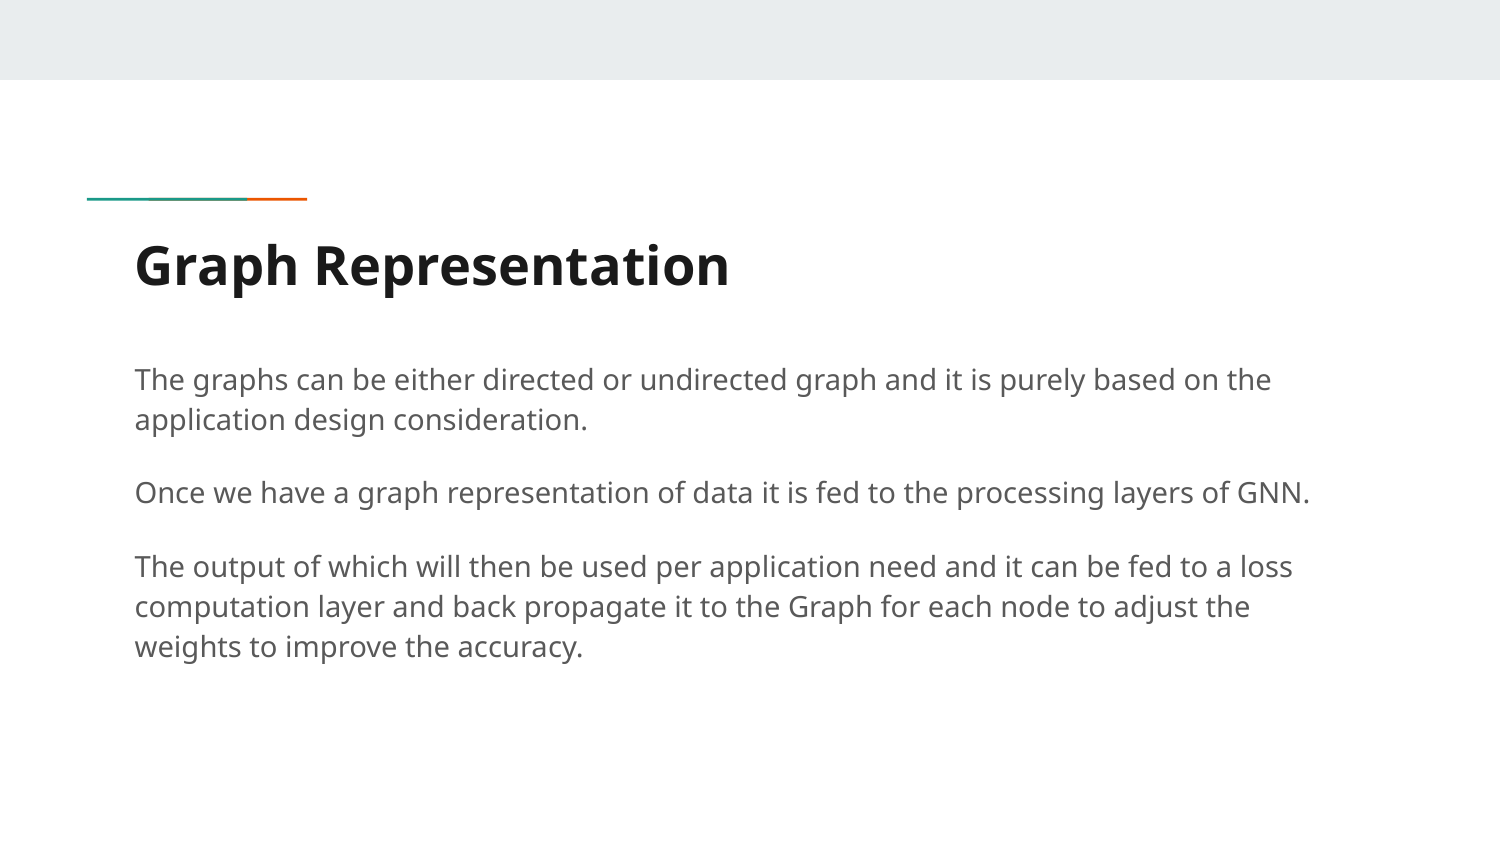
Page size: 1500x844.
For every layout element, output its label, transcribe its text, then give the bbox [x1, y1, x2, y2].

list The graphs can be either directed or undirected graph and it is purely based on the application design consideration. Once we have a graph representation of data it is fed to the processing layers of GNN. The output of which will then be used per application need and it can be fed to a loss computation layer and back propagate it to the Graph for each node to adjust the weights to improve the accuracy. [119, 341, 1381, 712]
title Graph Representation [119, 216, 1381, 305]
